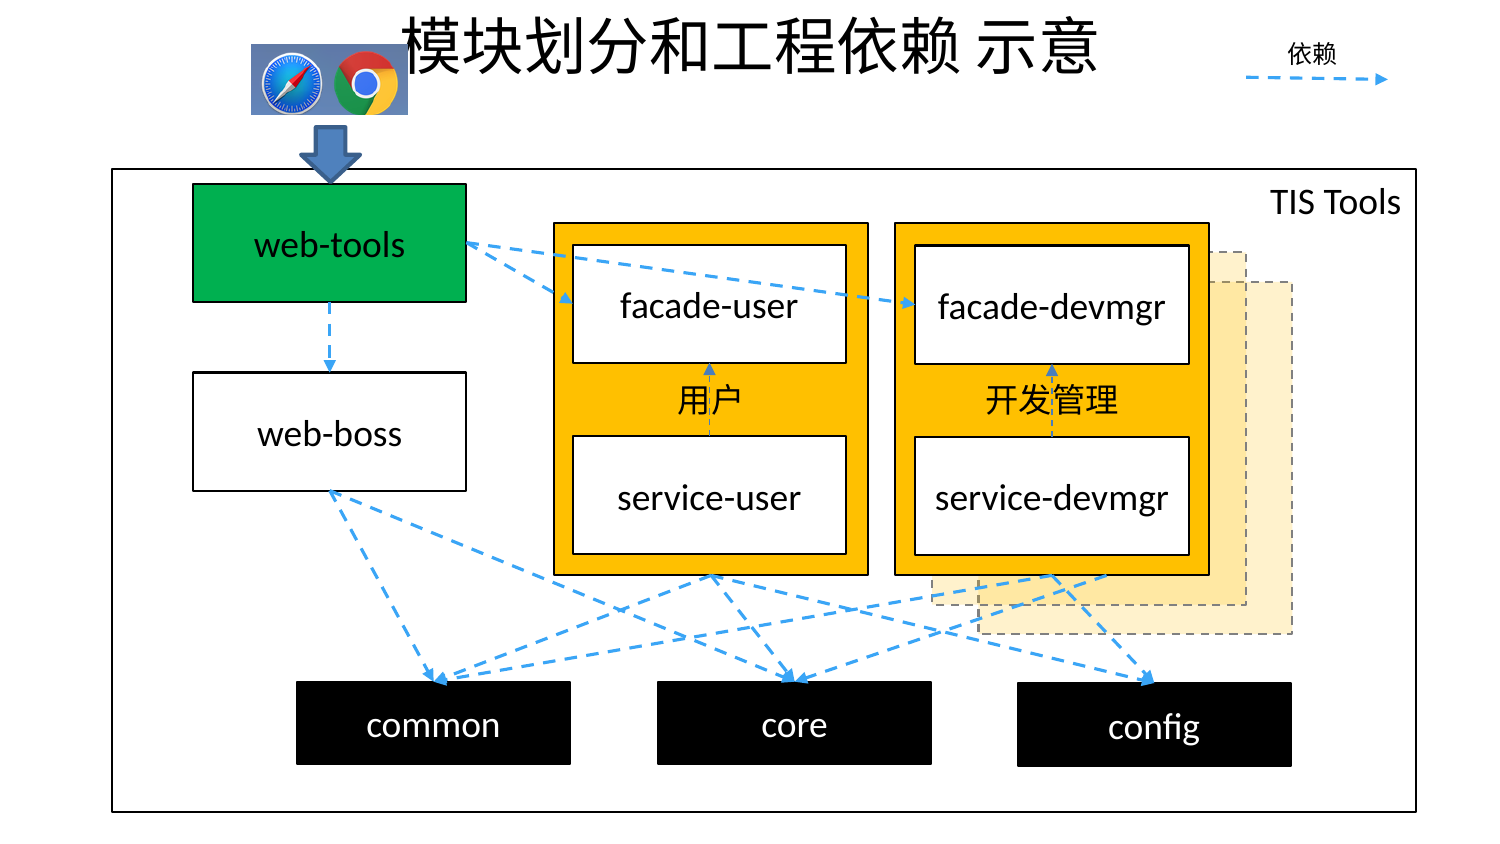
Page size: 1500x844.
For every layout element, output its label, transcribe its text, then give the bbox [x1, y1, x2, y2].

text_box 用户 [712, 313, 870, 572]
text_box config [1016, 681, 1293, 768]
picture [250, 44, 408, 115]
text_box 开发管理 [893, 221, 1211, 577]
text_box service-devmgr [913, 435, 1191, 557]
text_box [466, 242, 916, 305]
text_box web-boss [191, 370, 469, 493]
text_box [299, 125, 363, 184]
text_box facade-devmgr [913, 243, 1191, 366]
text_box core [656, 693, 933, 766]
text_box TIS Tools [110, 167, 1418, 814]
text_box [800, 575, 1107, 682]
text_box 用户 [552, 314, 707, 489]
text_box 模块划分和工程依赖 示意 [0, 0, 1500, 83]
text_box 日志分析 [1160, 250, 1248, 607]
text_box web-tools [191, 181, 469, 304]
text_box service-user [571, 434, 848, 556]
text_box common [295, 680, 572, 766]
text_box 依赖 [1272, 30, 1352, 75]
text_box 用户 [552, 221, 870, 240]
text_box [329, 490, 795, 682]
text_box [1108, 575, 1155, 684]
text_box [1245, 76, 1389, 80]
text_box facade-user [571, 313, 848, 365]
text_box 接口测试 [1161, 280, 1294, 636]
